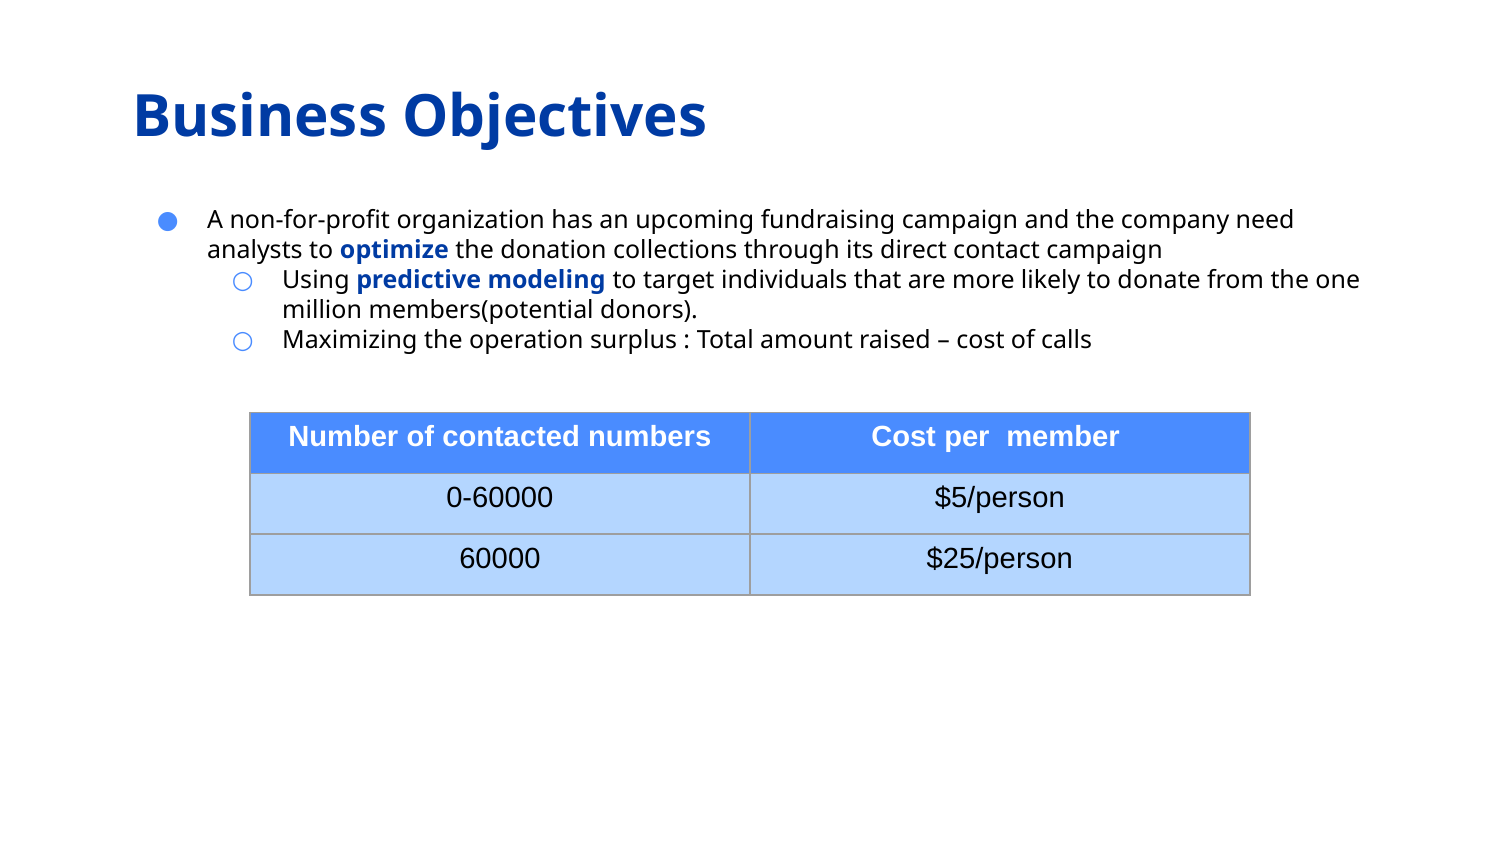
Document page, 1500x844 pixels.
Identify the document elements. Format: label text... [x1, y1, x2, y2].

title Business Objectives [116, 63, 1383, 157]
table_header Cost per member [751, 413, 1249, 473]
table_cell $5/person [751, 474, 1249, 533]
list A non-for-profit organization has an upcoming fundraising campaign and the company need analysts to optimize the donation collections through its direct contact campaign Using predictive modeling to target individuals that are more likely to donate from the one million members(potential donors). Maximizing the operation surplus : Total amount raised – cost of calls [116, 189, 1383, 750]
table_cell 60000 [251, 535, 749, 594]
table_cell $25/person [751, 535, 1249, 594]
table_cell 0-60000 [251, 474, 749, 533]
table_header Number of contacted numbers [251, 413, 749, 473]
